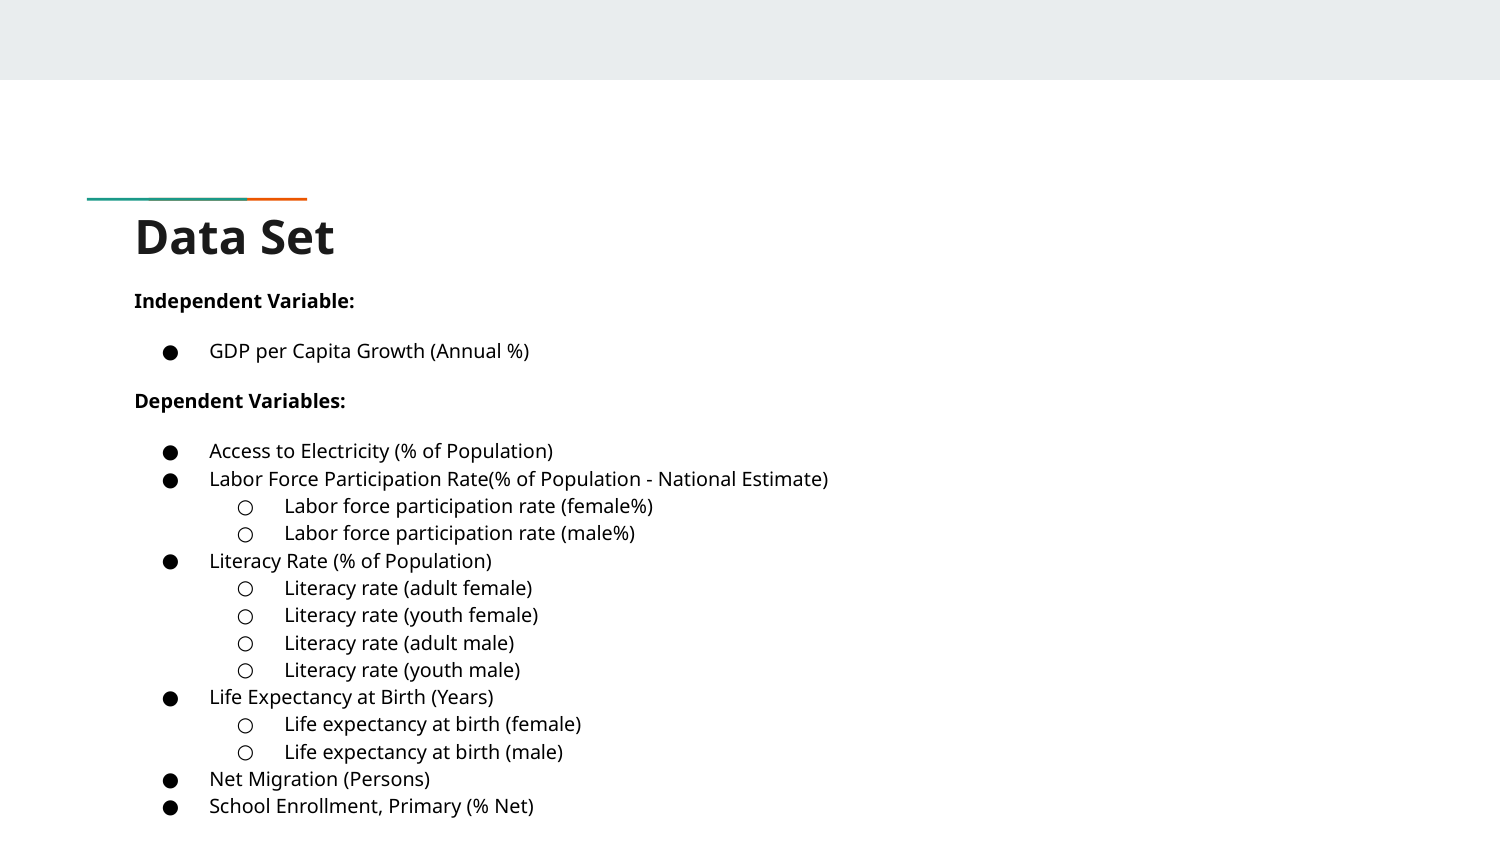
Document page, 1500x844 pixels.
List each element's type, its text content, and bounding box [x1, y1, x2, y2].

list Independent Variable: GDP per Capita Growth (Annual %) Dependent Variables: Access to Electricity (% of Population) Labor Force Participation Rate(% of Population - National Estimate) Labor force participation rate (female%) Labor force participation rate (male%) Literacy Rate (% of Population) Literacy rate (adult female) Literacy rate (youth female) Literacy rate (adult male) Literacy rate (youth male) Life Expectancy at Birth (Years) Life expectancy at birth (female) Life expectancy at birth (male) Net Migration (Persons) School Enrollment, Primary (% Net) [119, 270, 1381, 817]
title Data Set [119, 192, 1381, 270]
